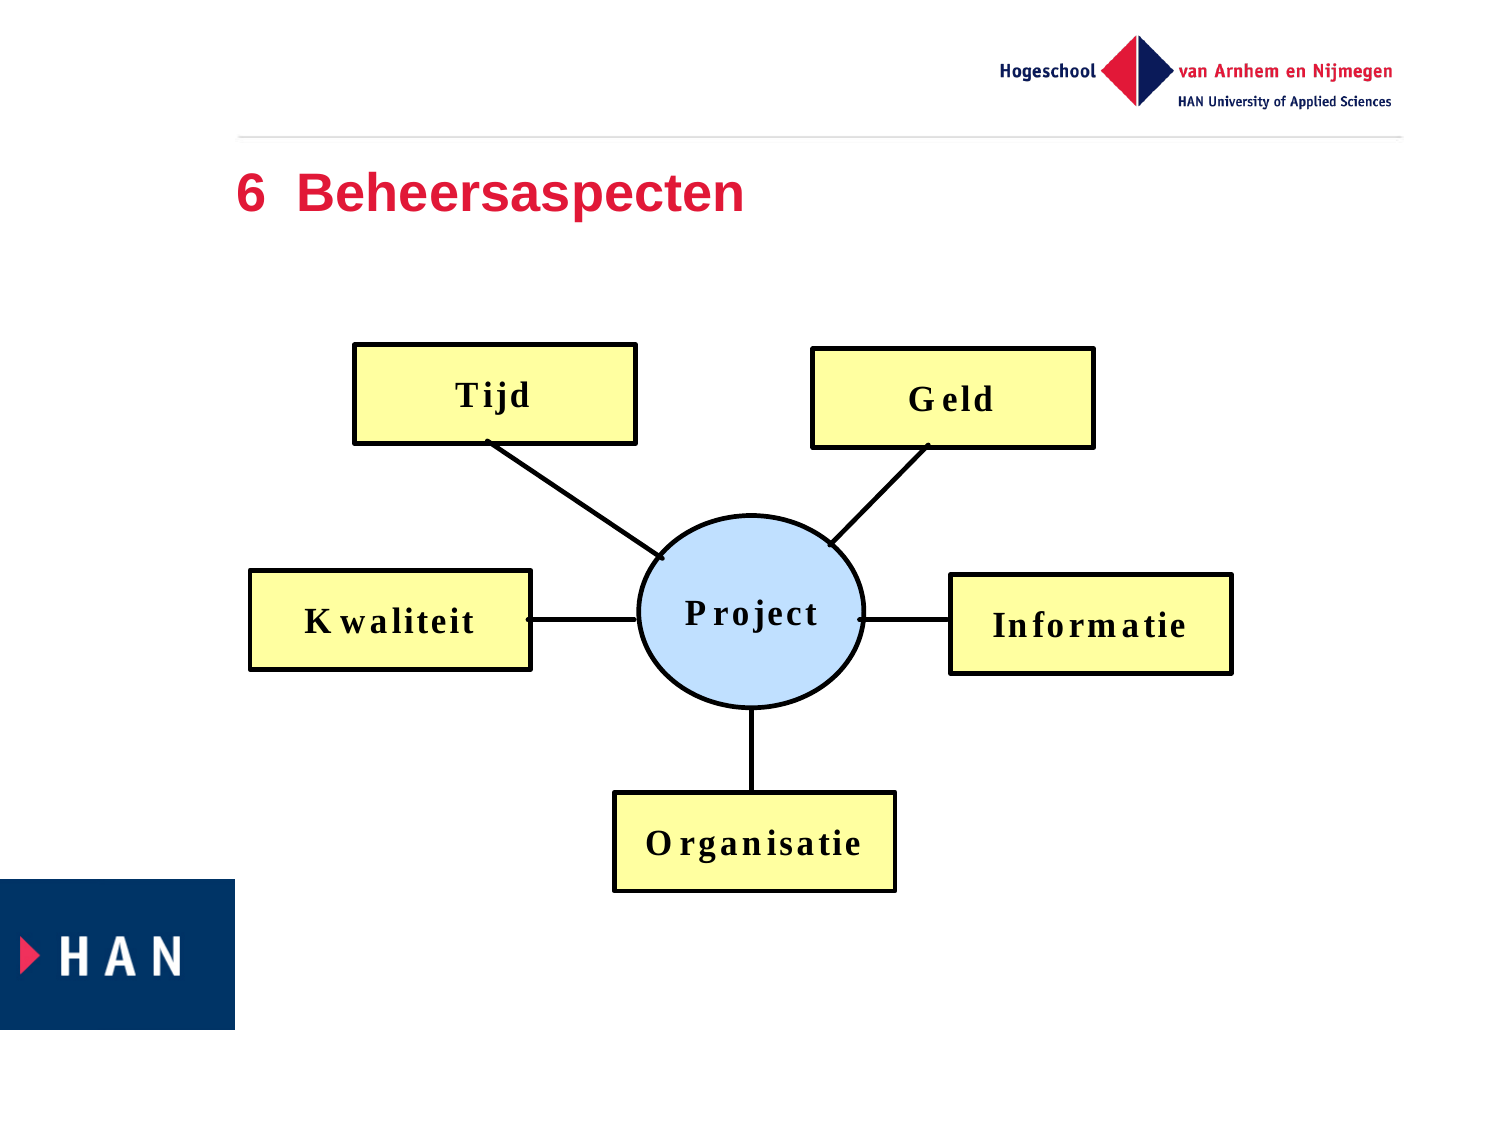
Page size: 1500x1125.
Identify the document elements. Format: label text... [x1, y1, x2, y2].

picture [233, 126, 1412, 145]
title 6 Beheersaspecten [236, 147, 1406, 231]
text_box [241, 337, 1240, 898]
picture [992, 29, 1406, 113]
picture [0, 879, 235, 1030]
